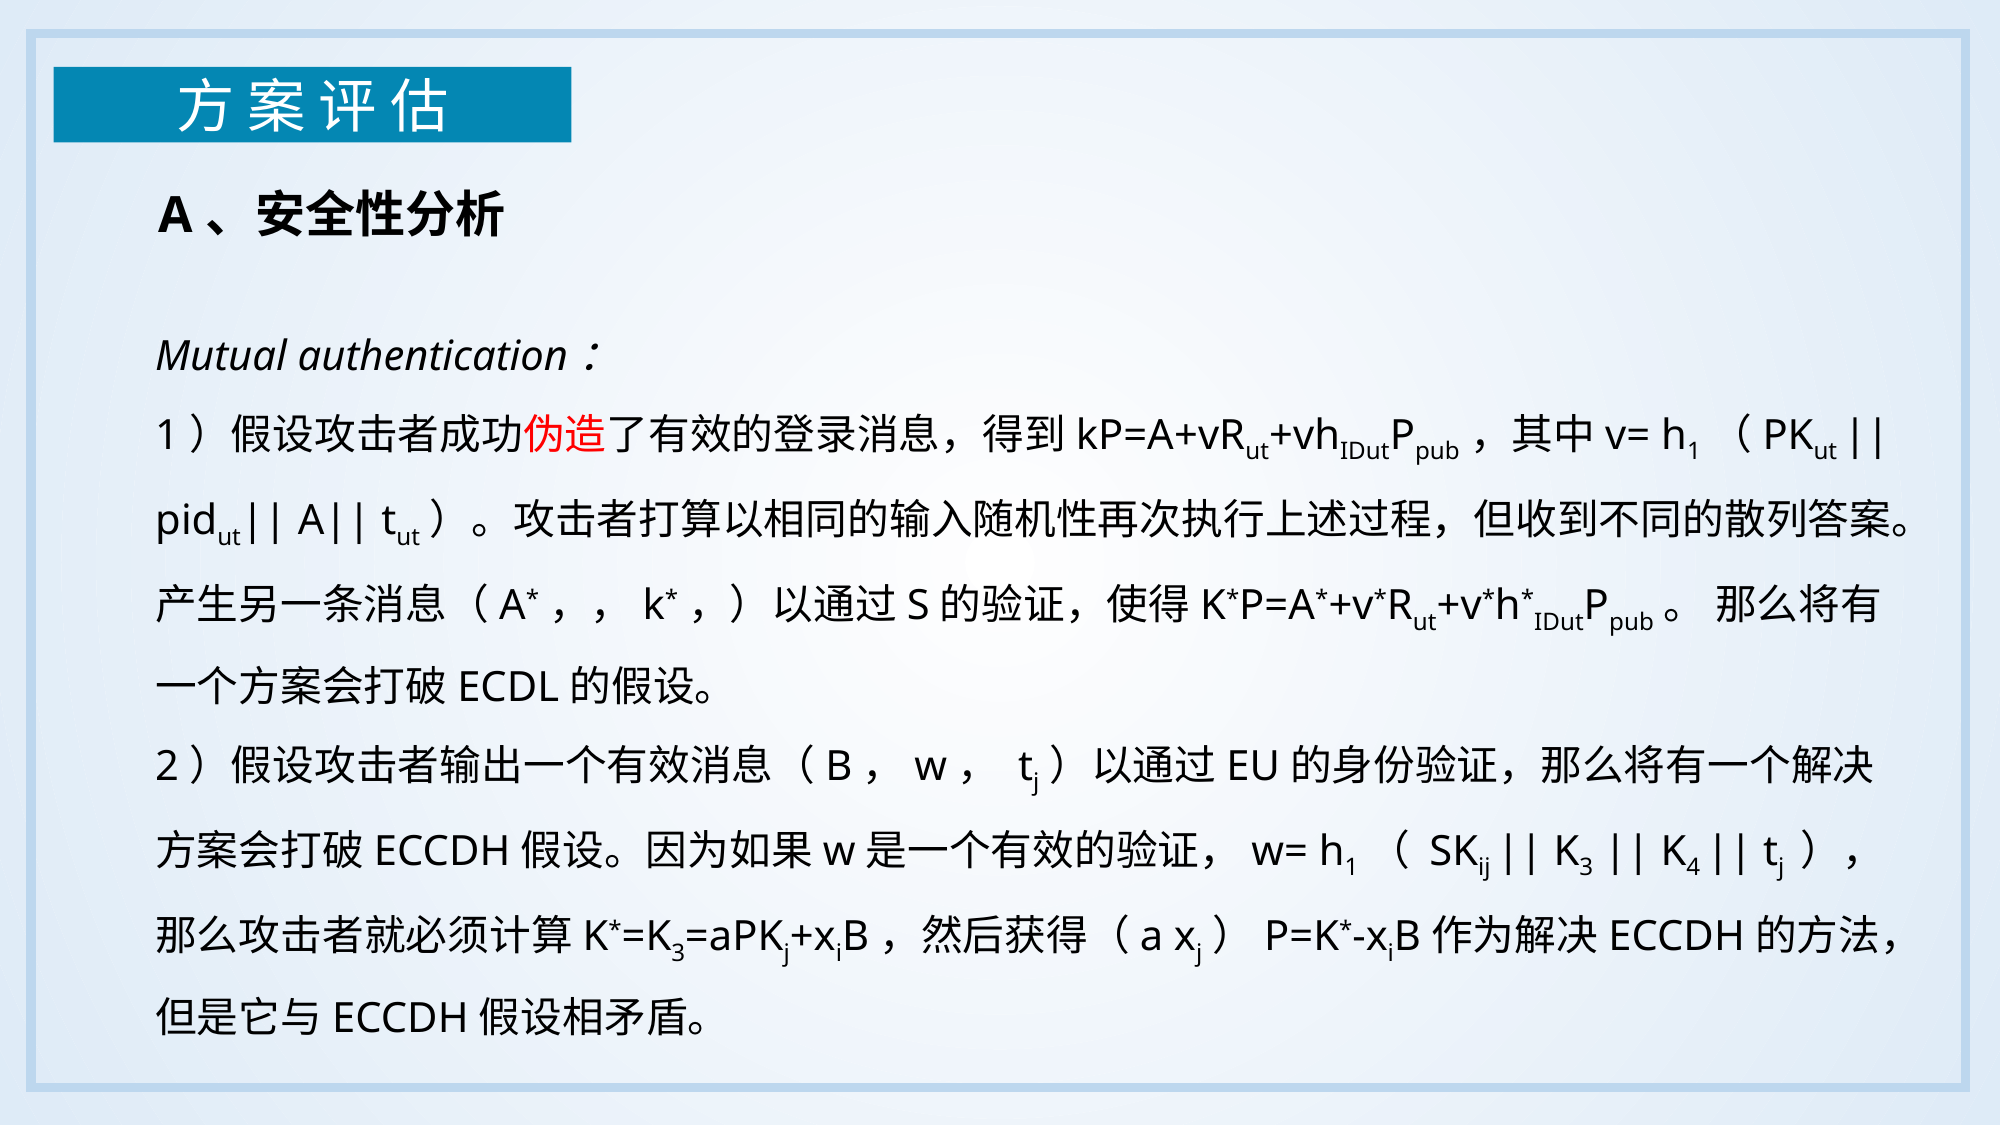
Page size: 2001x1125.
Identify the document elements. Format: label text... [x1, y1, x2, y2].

text_box [30, 33, 1966, 1089]
text_box A、安全性分析 [144, 175, 529, 251]
text_box 方 案 评 估 [53, 61, 572, 147]
